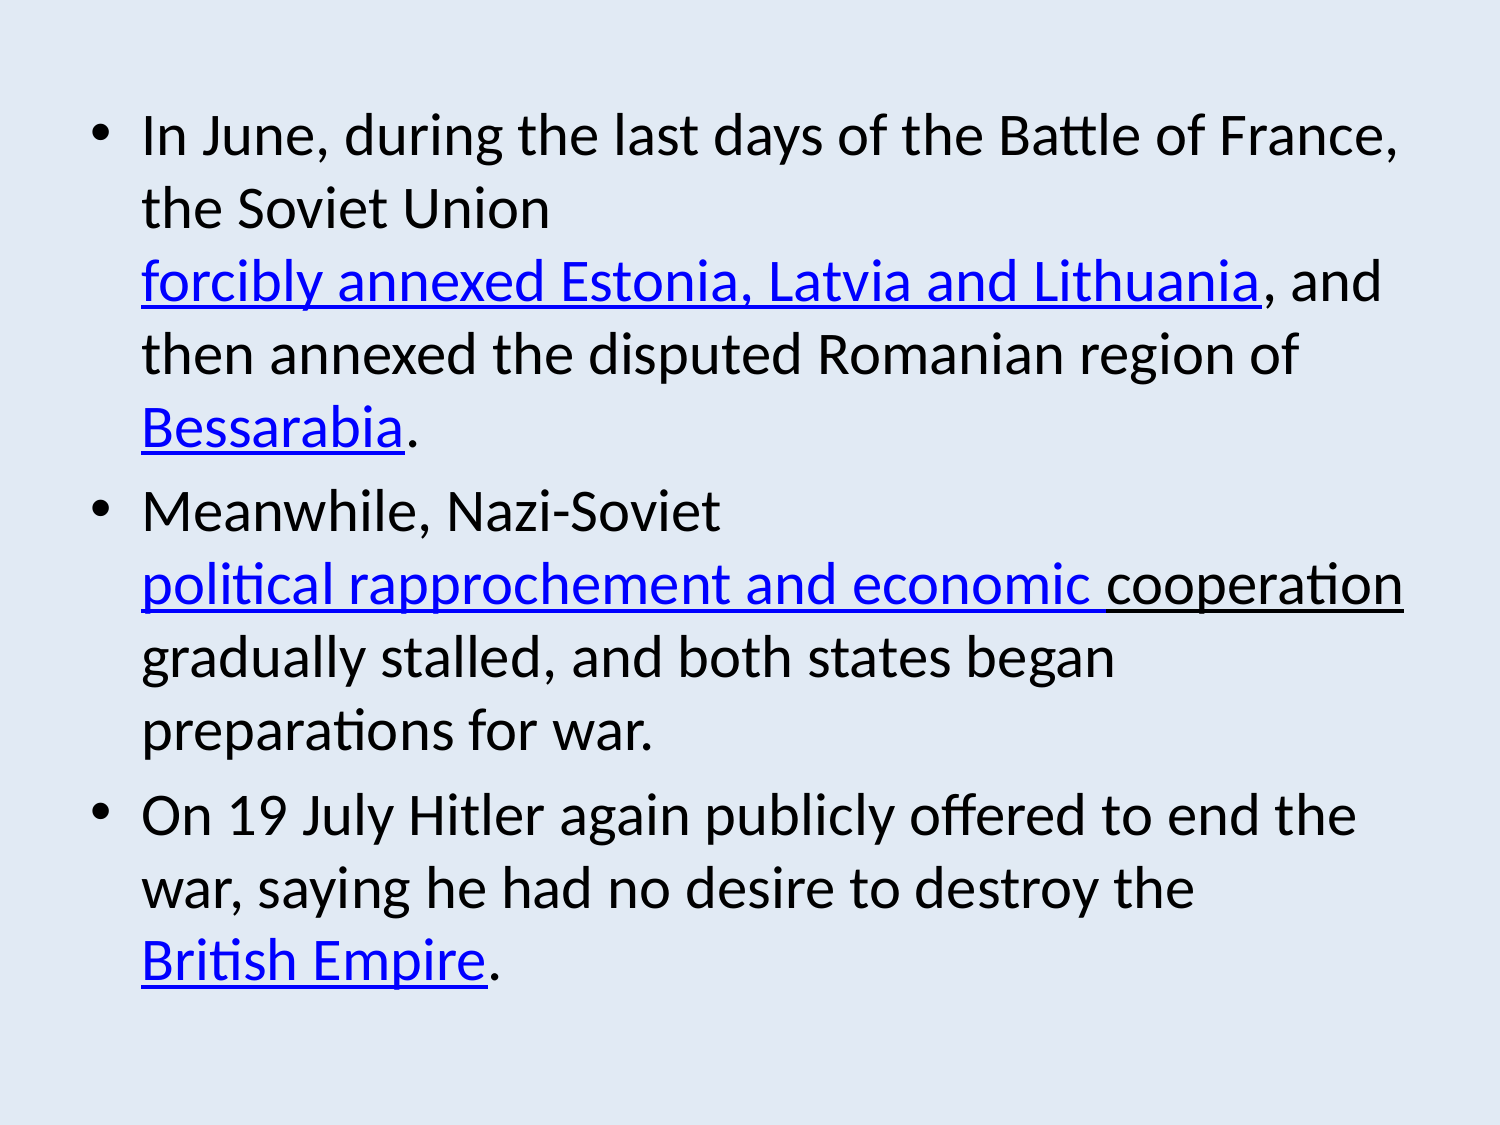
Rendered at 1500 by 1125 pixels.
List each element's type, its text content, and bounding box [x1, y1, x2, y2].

list In June, during the last days of the Battle of France, the Soviet Union forcibly annexed Estonia, Latvia and Lithuania, and then annexed the disputed Romanian region of Bessarabia. Meanwhile, Nazi-Soviet political rapprochement and economic cooperation gradually stalled, and both states began preparations for war. On 19 July Hitler again publicly offered to end the war, saying he had no desire to destroy the British Empire. [75, 87, 1425, 1005]
